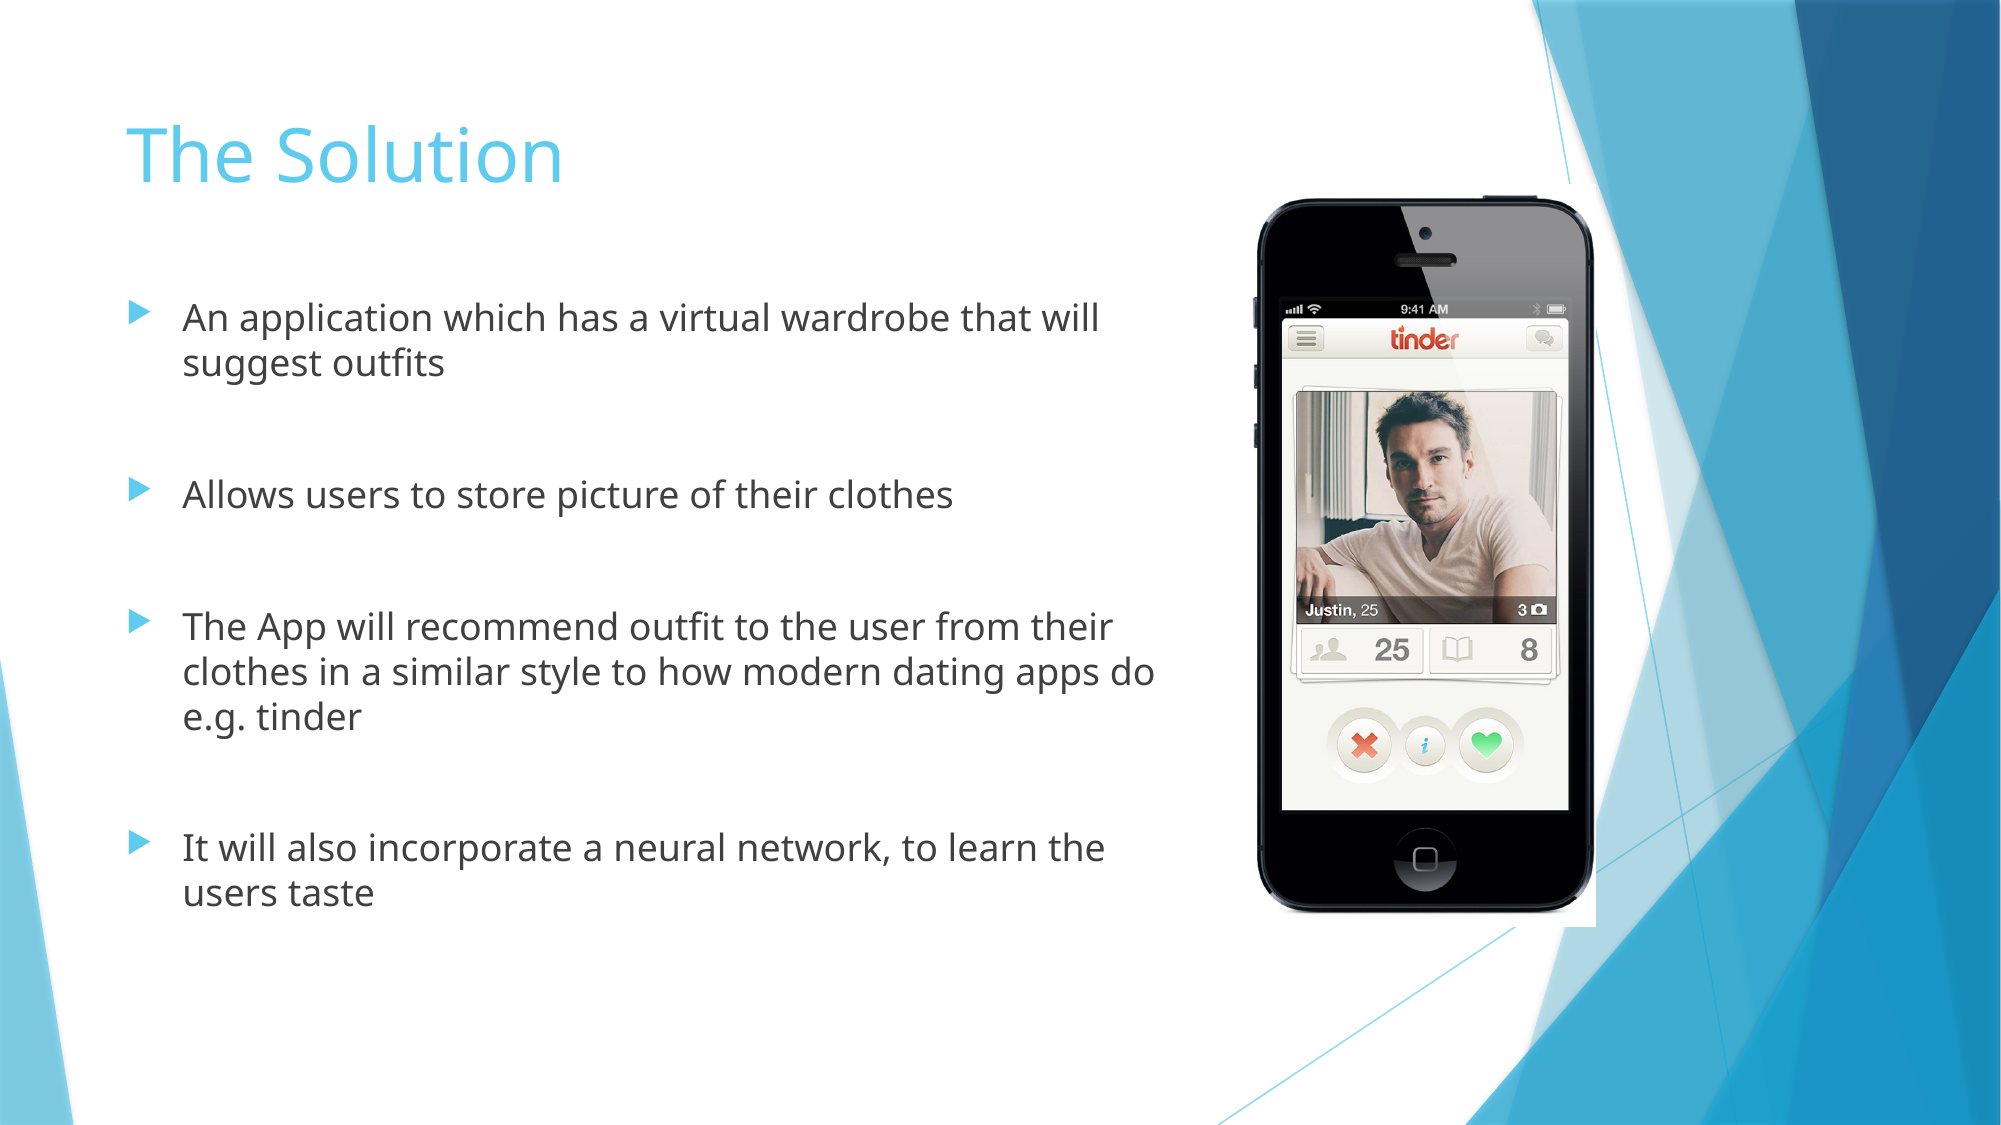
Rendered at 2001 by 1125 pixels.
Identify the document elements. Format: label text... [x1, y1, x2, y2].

picture [1244, 156, 1597, 928]
title The Solution [111, 99, 1522, 287]
list An application which has a virtual wardrobe that will suggest outfits Allows users to store picture of their clothes The App will recommend outfit to the user from their clothes in a similar style to how modern dating apps do e.g. tinder It will also incorporate a neural network, to learn the users taste [111, 286, 1210, 992]
